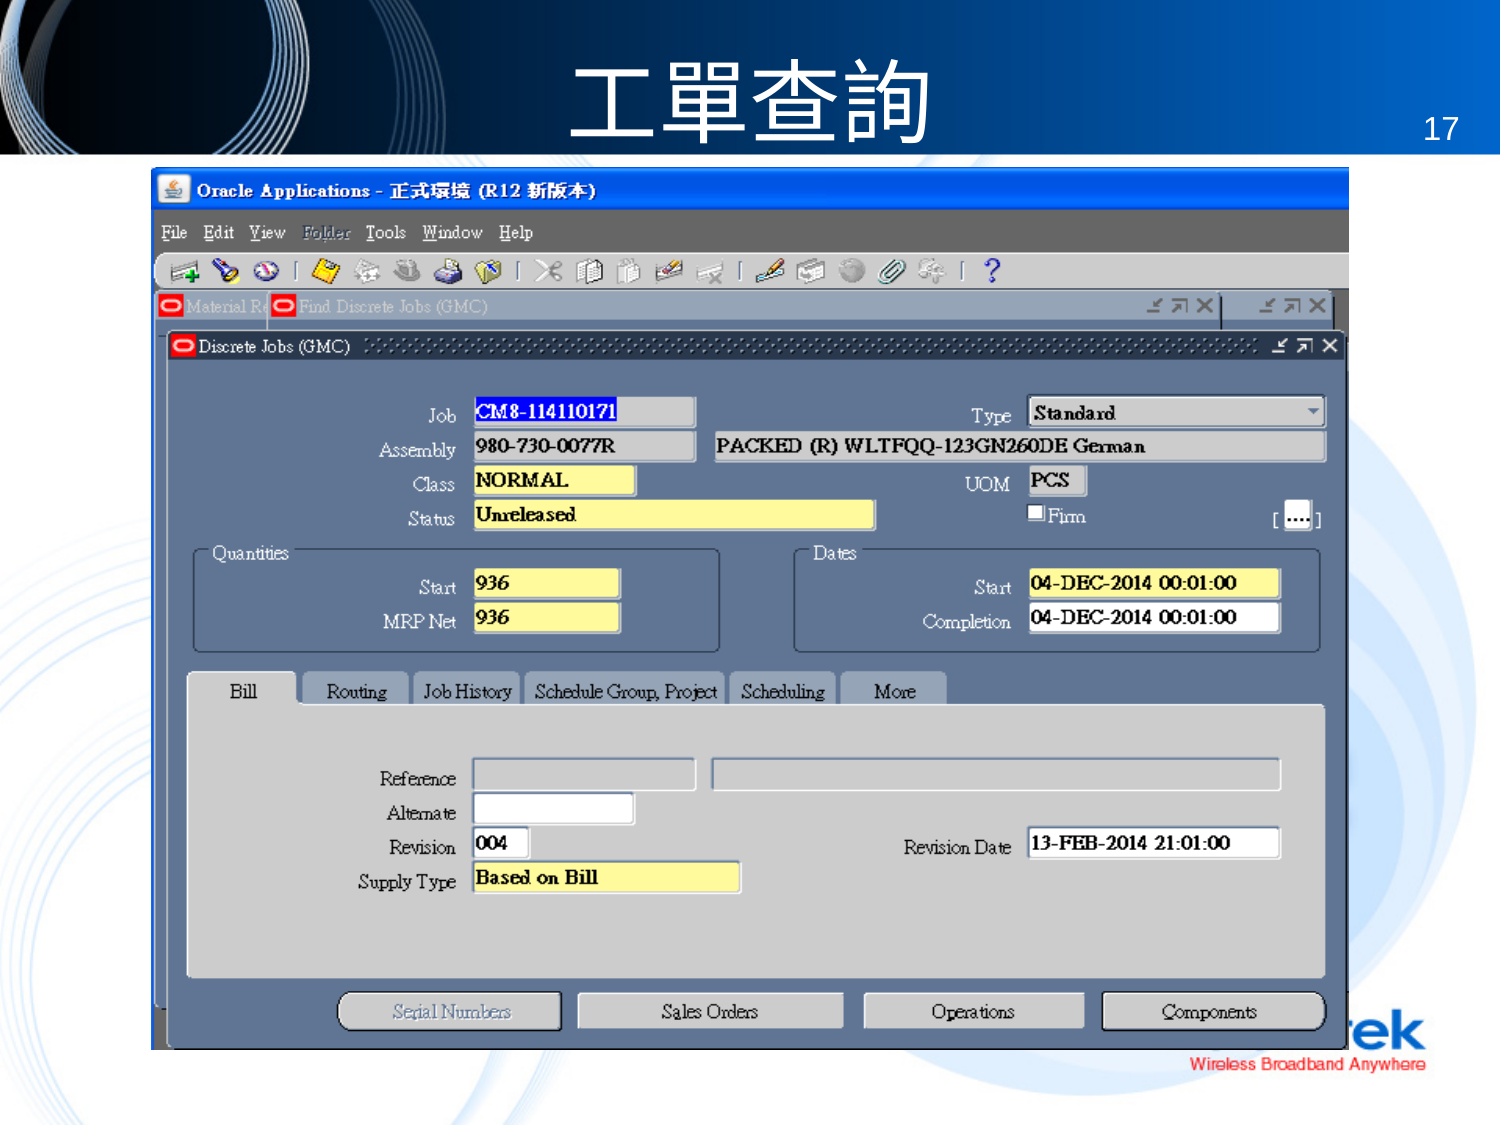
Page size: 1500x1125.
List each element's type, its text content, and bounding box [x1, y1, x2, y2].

slide_number 17 [1399, 99, 1476, 151]
title 工單查詢 [111, 49, 1388, 151]
picture [0, 0, 1500, 1125]
